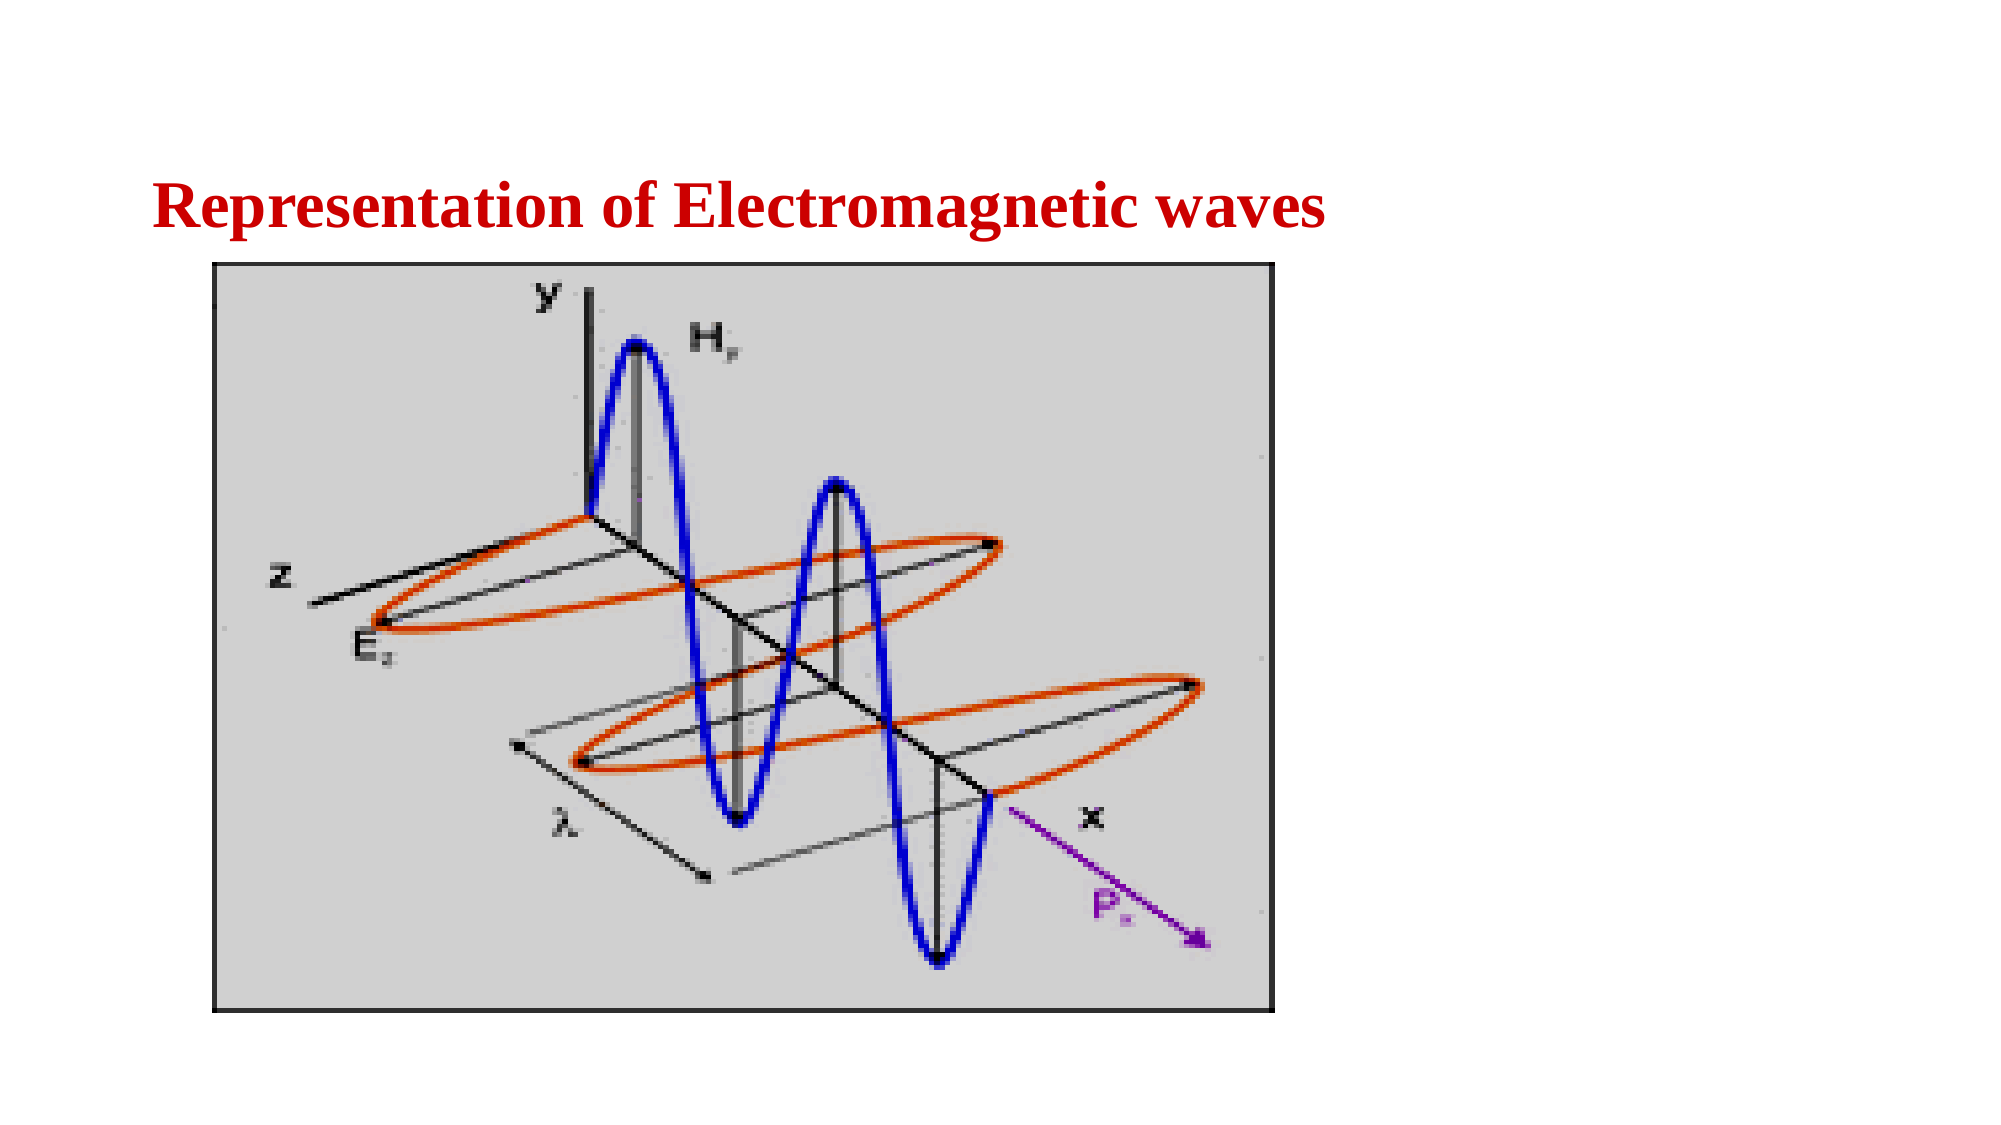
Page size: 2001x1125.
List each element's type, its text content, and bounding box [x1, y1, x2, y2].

picture [212, 262, 1275, 1013]
text_box Representation of Electromagnetic waves [137, 162, 1400, 225]
